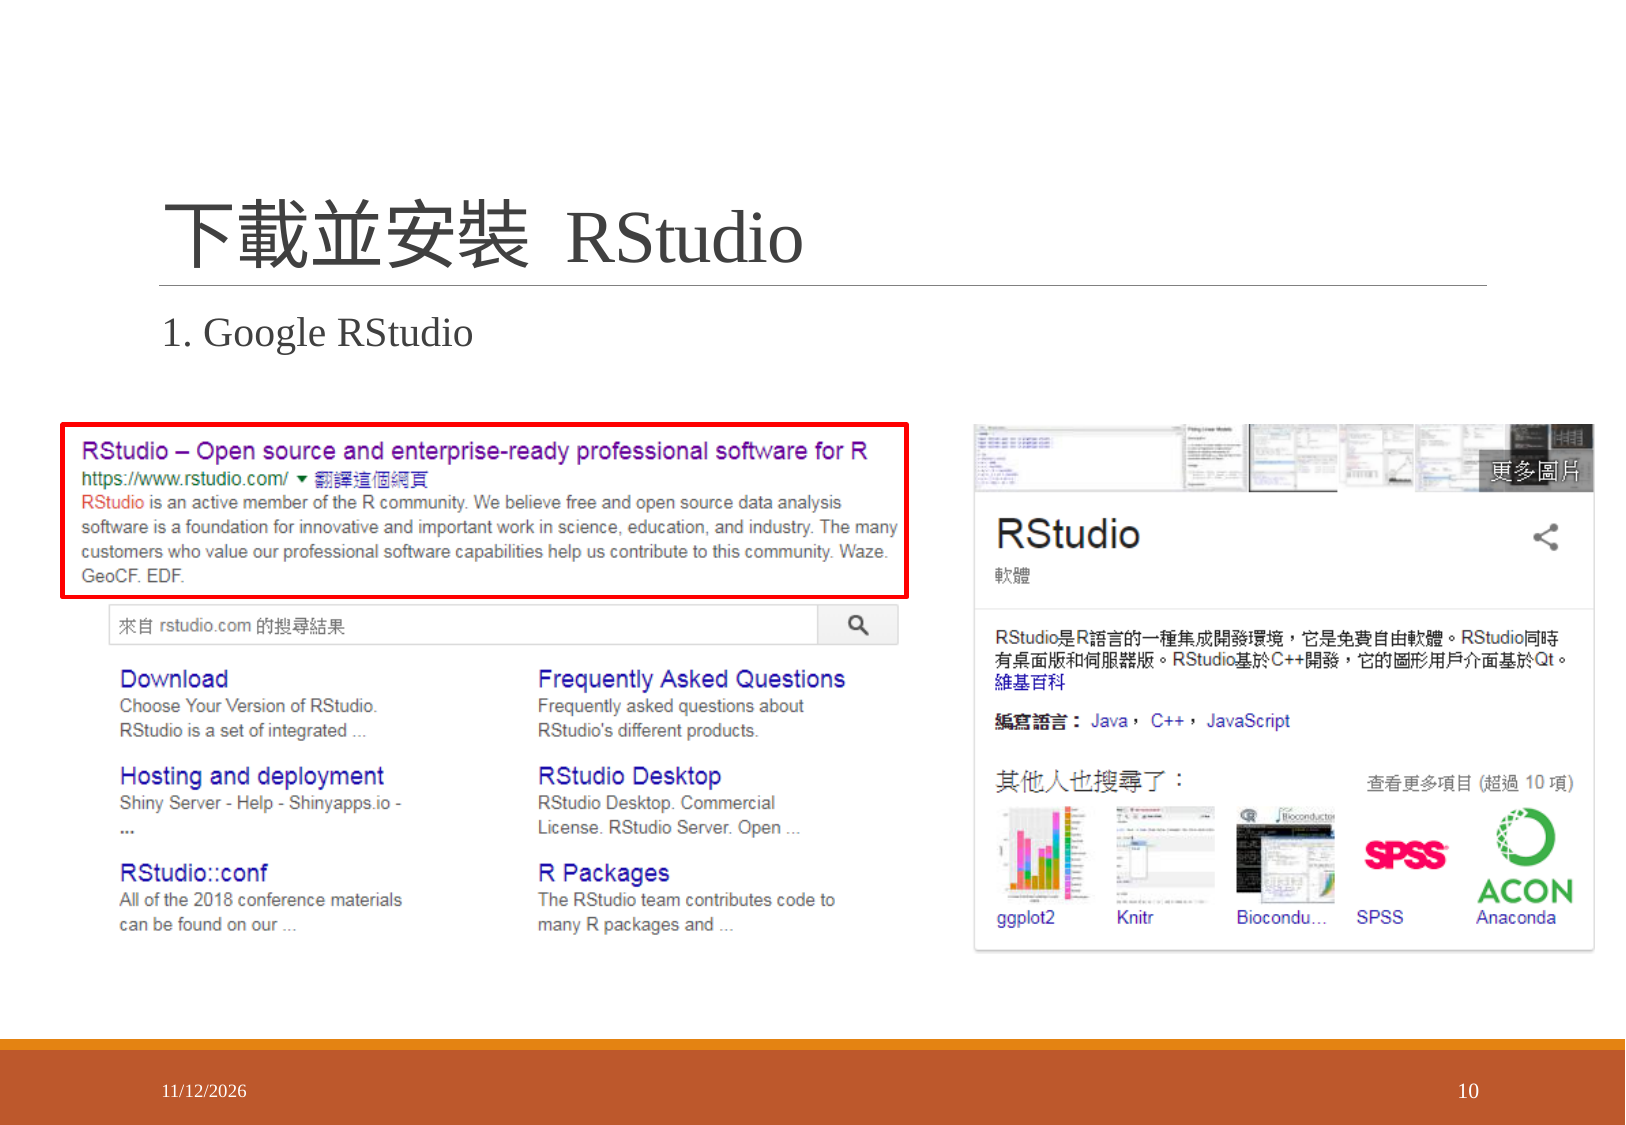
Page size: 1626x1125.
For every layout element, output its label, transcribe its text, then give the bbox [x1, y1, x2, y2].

picture [52, 424, 1596, 954]
list 1. Google RStudio [146, 302, 1487, 421]
slide_number 10 [1319, 1059, 1495, 1120]
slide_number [146, 1059, 476, 1120]
title 下載並安裝 RStudio [146, 47, 1487, 285]
